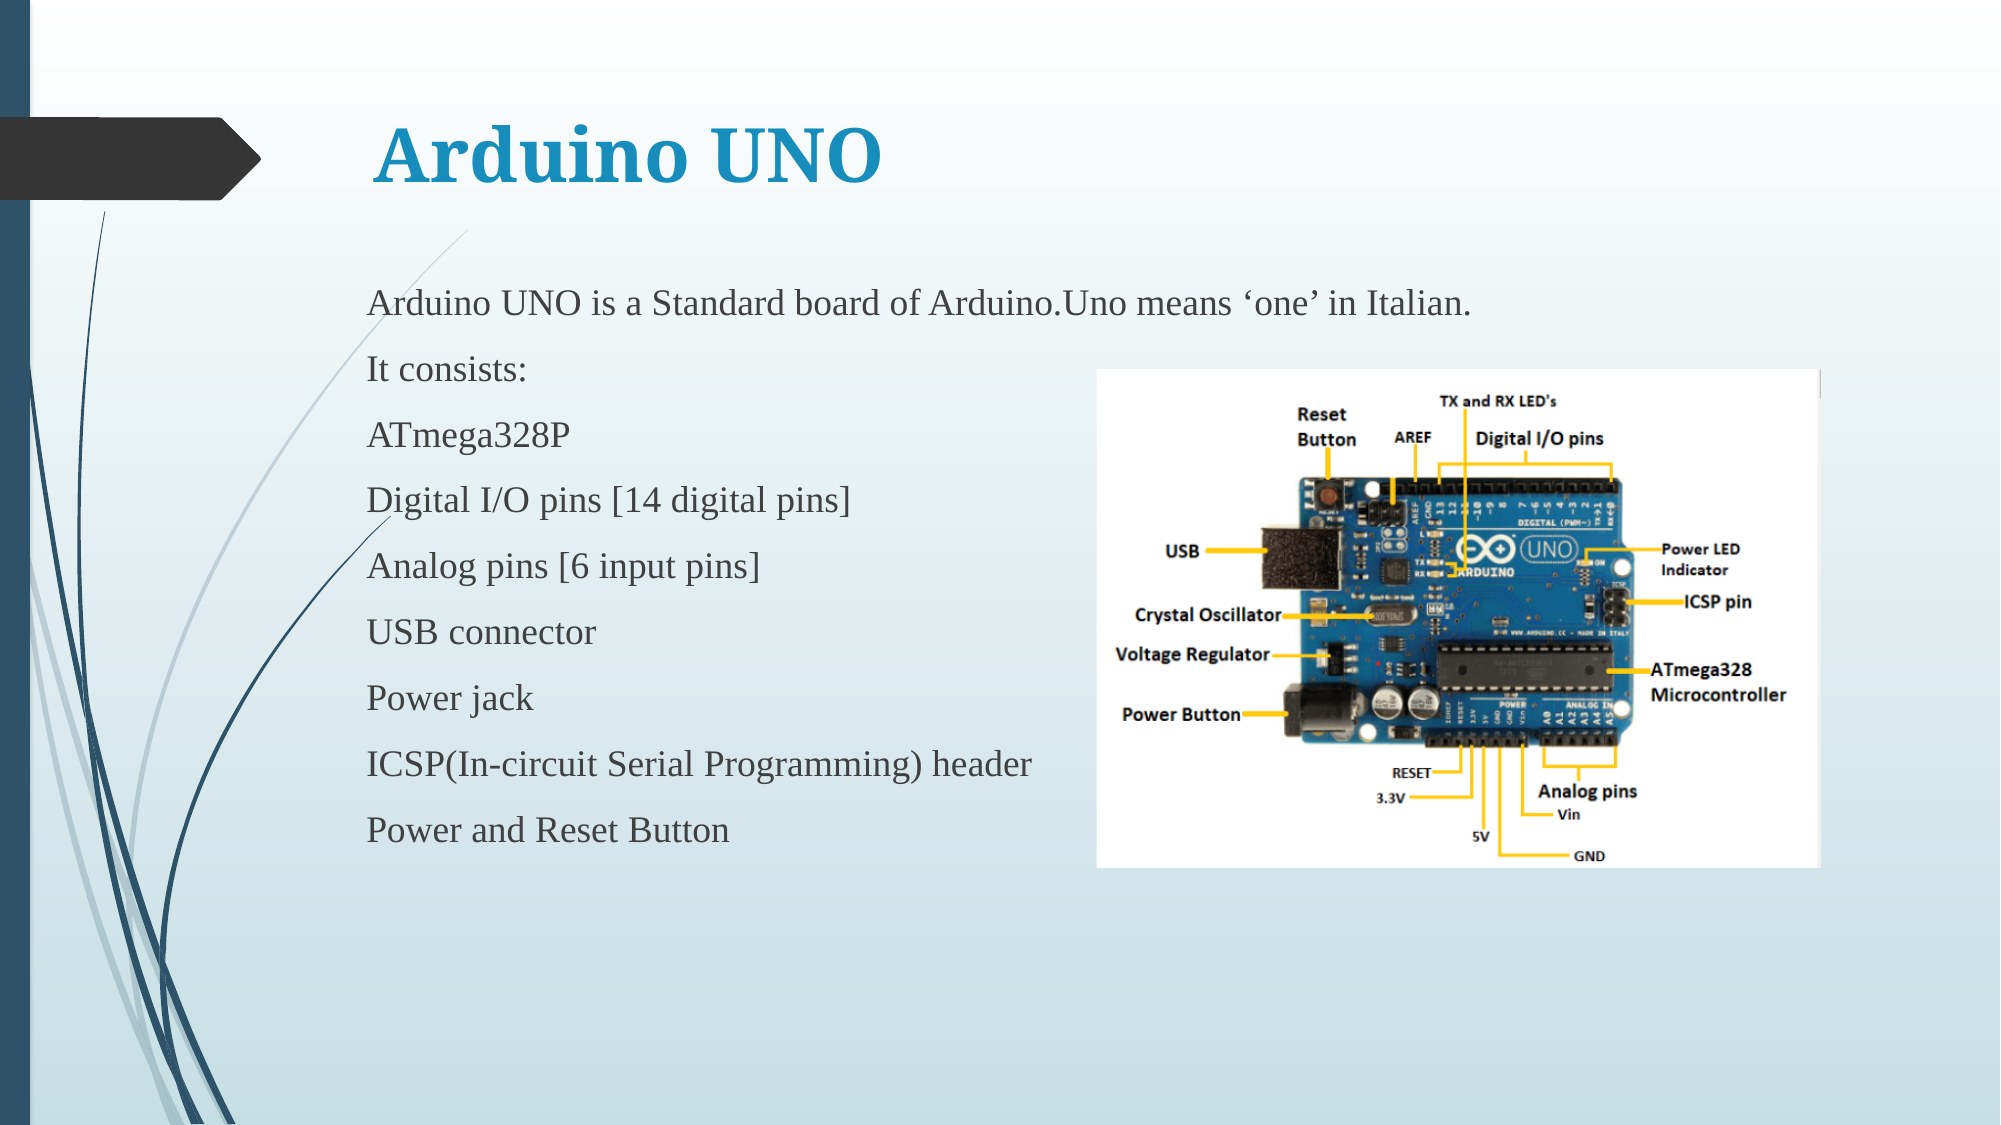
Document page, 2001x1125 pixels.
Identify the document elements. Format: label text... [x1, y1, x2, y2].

list Arduino UNO is a Standard board of Arduino.Uno means ‘one’ in Italian. It consists: ATmega328P Digital I/O pins [14 digital pins] Analog pins [6 input pins] USB connector Power jack ICSP(In-circuit Serial Programming) header Power and Reset Button [351, 270, 1814, 891]
title Arduino UNO [359, 100, 1821, 311]
picture [1096, 368, 1822, 868]
